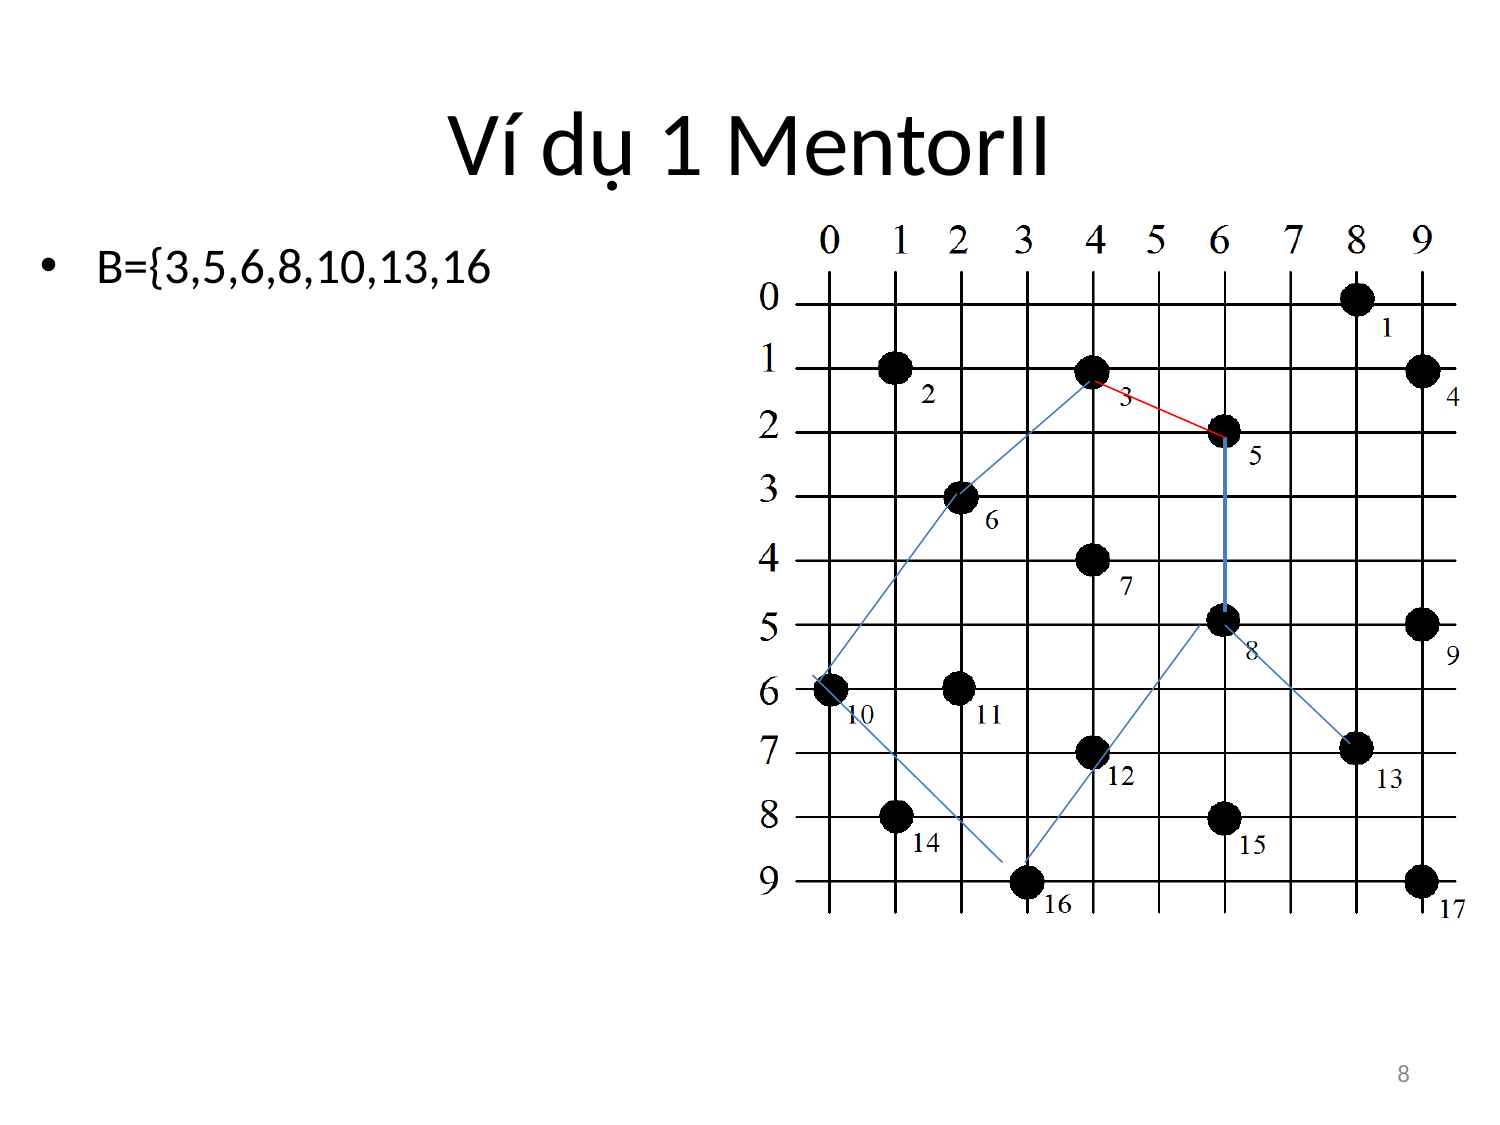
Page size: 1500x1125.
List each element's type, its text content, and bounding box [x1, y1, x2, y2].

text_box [812, 674, 1003, 863]
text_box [1224, 624, 1351, 744]
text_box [959, 380, 1091, 494]
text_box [1024, 624, 1201, 863]
slide_number 8 [1074, 1042, 1425, 1103]
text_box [819, 493, 957, 673]
picture [639, 207, 1500, 988]
title Ví dụ 1 MentorII [75, 45, 1425, 233]
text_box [1094, 380, 1226, 438]
